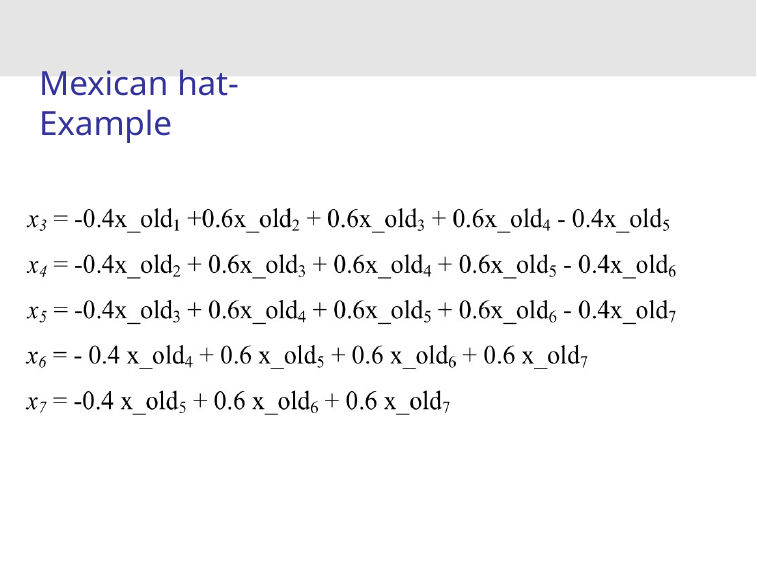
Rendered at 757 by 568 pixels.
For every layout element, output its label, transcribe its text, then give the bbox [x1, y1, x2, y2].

picture [24, 207, 676, 415]
title Mexican hat- Example [38, 61, 367, 158]
